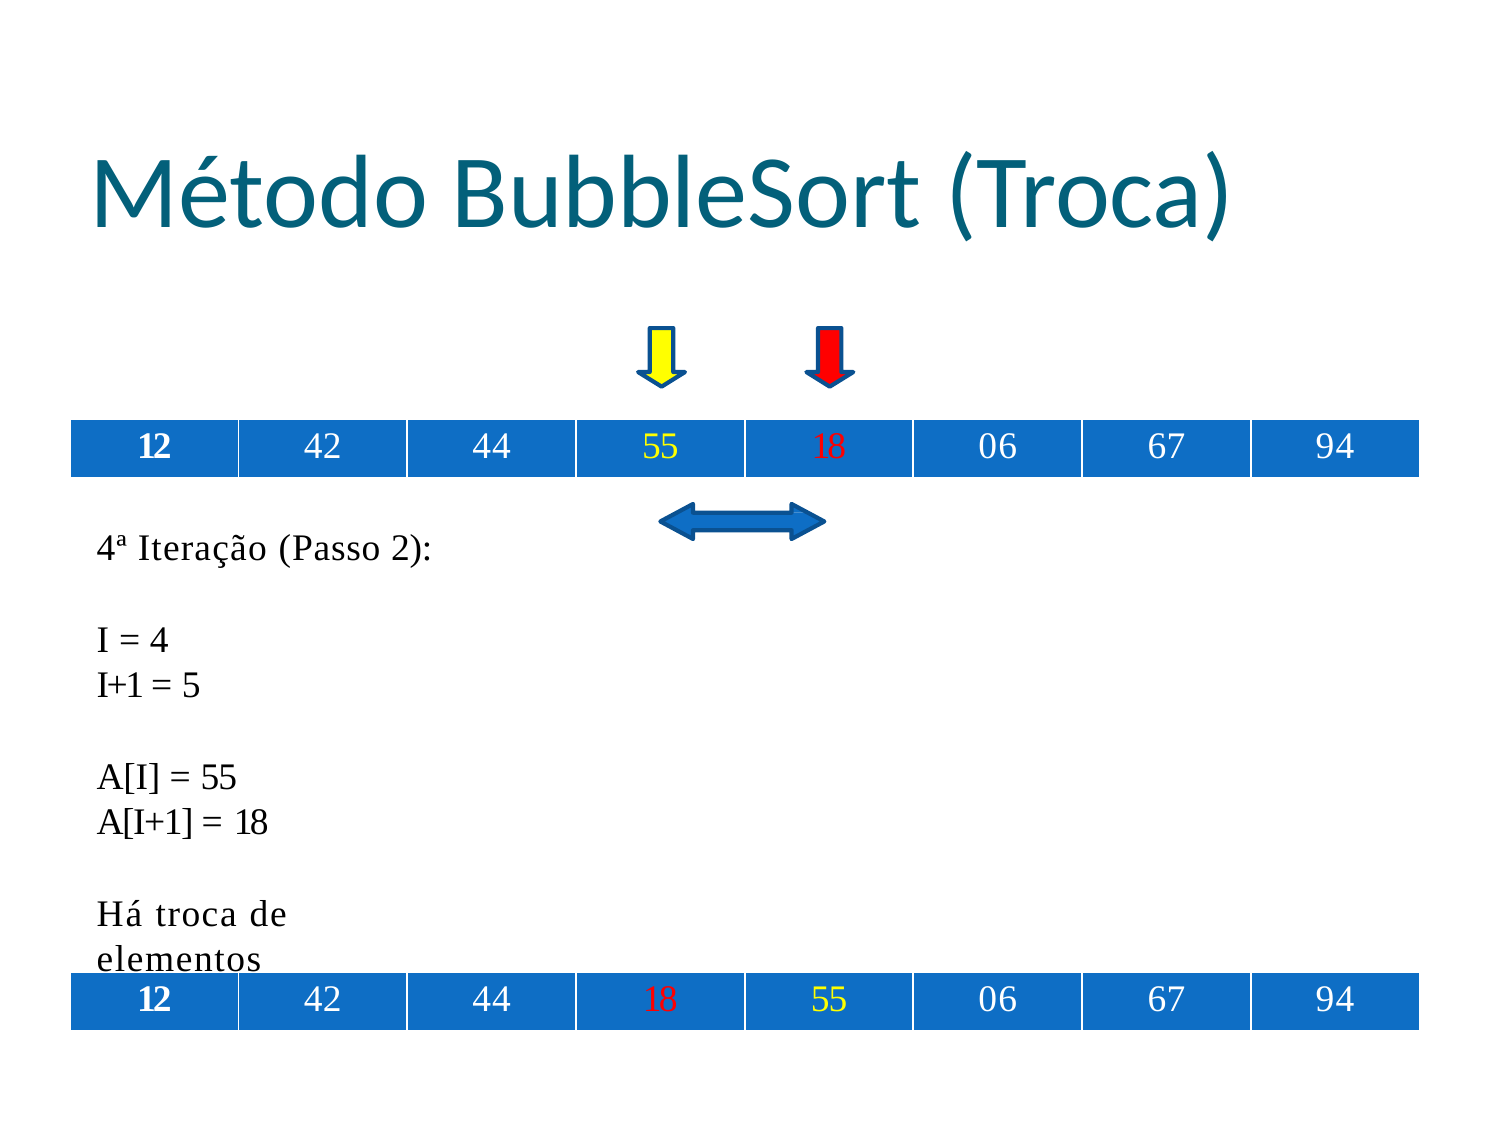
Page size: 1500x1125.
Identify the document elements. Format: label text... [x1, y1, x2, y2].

table_header 67 [1083, 973, 1250, 1030]
table_header 18 [746, 420, 912, 477]
table_header 06 [914, 420, 1081, 477]
table_header 42 [239, 420, 406, 477]
table_header 18 [577, 973, 744, 1030]
table_header 55 [746, 973, 912, 1030]
title Método BubbleSort (Troca) [87, 120, 1249, 311]
table_header 44 [408, 973, 575, 1030]
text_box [635, 325, 688, 390]
table_header 12 [71, 973, 238, 1030]
table_header 12 [71, 420, 238, 477]
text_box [658, 501, 827, 542]
table_header 94 [1252, 973, 1419, 1030]
table_header 06 [914, 973, 1081, 1030]
table_header 42 [239, 973, 406, 1030]
table_header 94 [1252, 420, 1419, 477]
table_header 55 [577, 420, 744, 477]
table_header 67 [1083, 420, 1250, 477]
text_box 4ª Iteração (Passo 2): I = 4 I+1 = 5 A[I] = 55 A[I+1] = 18 Há troca de elementos [94, 520, 463, 972]
table_header 44 [408, 420, 575, 477]
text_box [804, 325, 856, 390]
